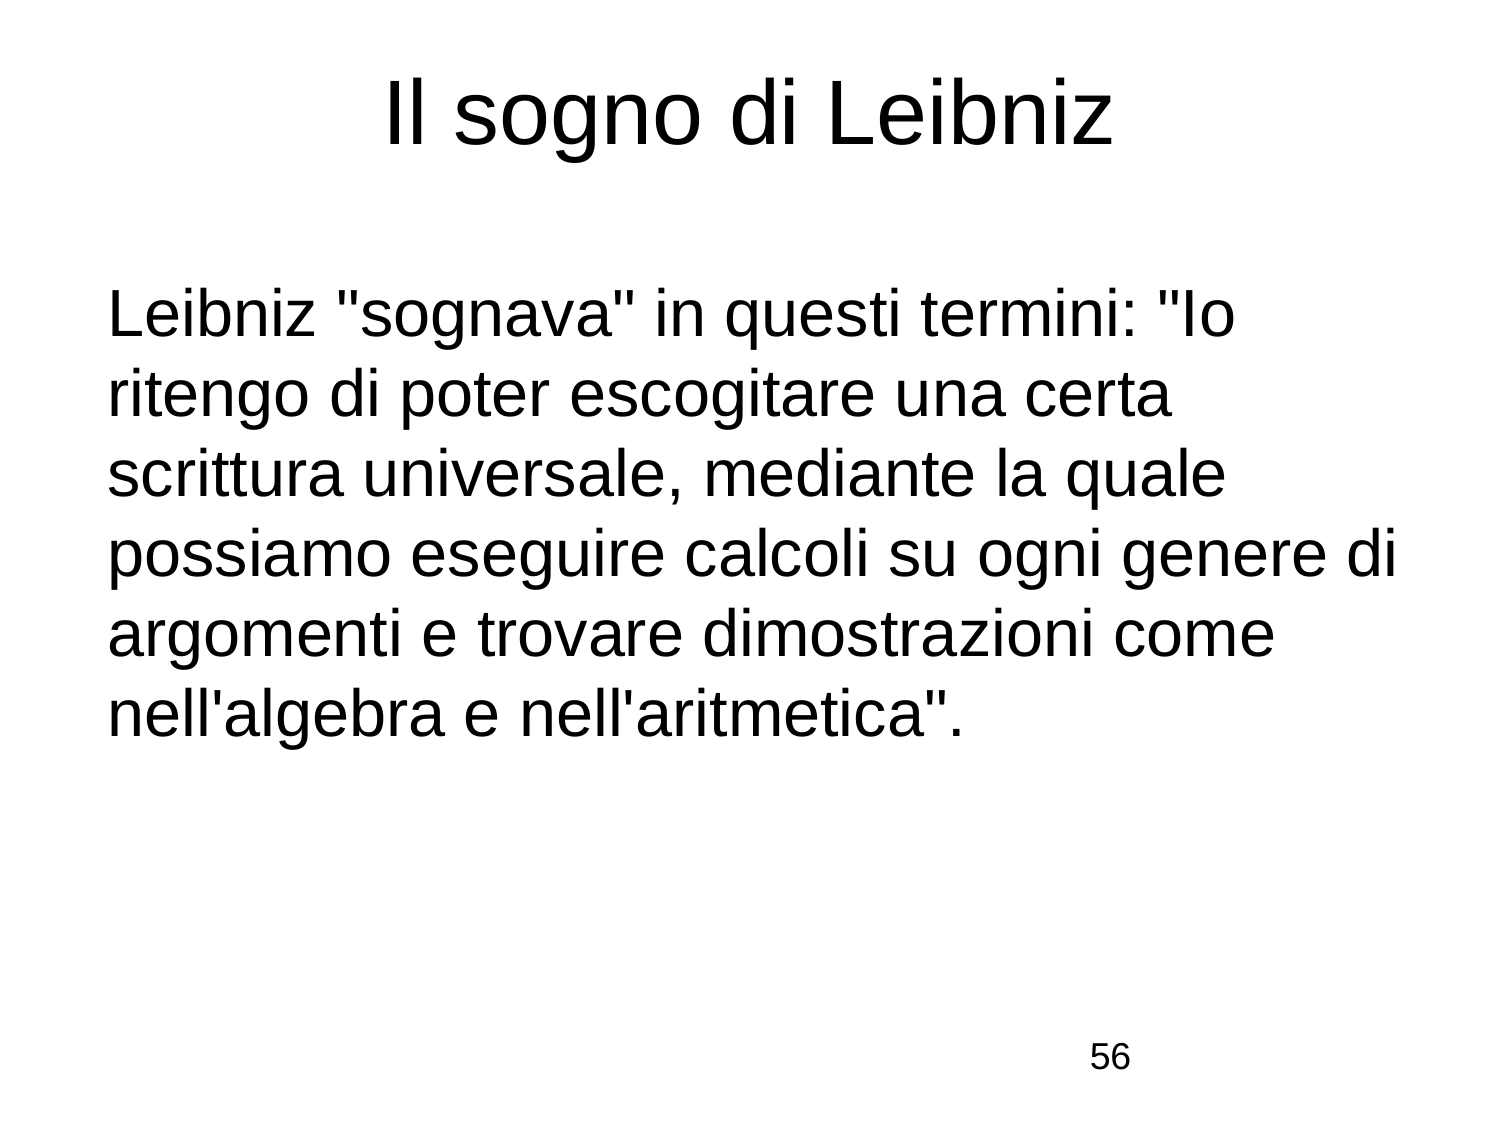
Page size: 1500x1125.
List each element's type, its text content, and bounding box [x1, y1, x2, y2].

list Leibniz "sognava" in questi termini: "Io ritengo di poter escogitare una certa scrittura universale, mediante la quale possiamo eseguire calcoli su ogni genere di argomenti e trovare dimostrazioni come nell'algebra e nell'aritmetica". [75, 262, 1425, 1005]
title Il sogno di Leibniz [75, 45, 1425, 233]
slide_number 56 [1074, 1024, 1425, 1103]
